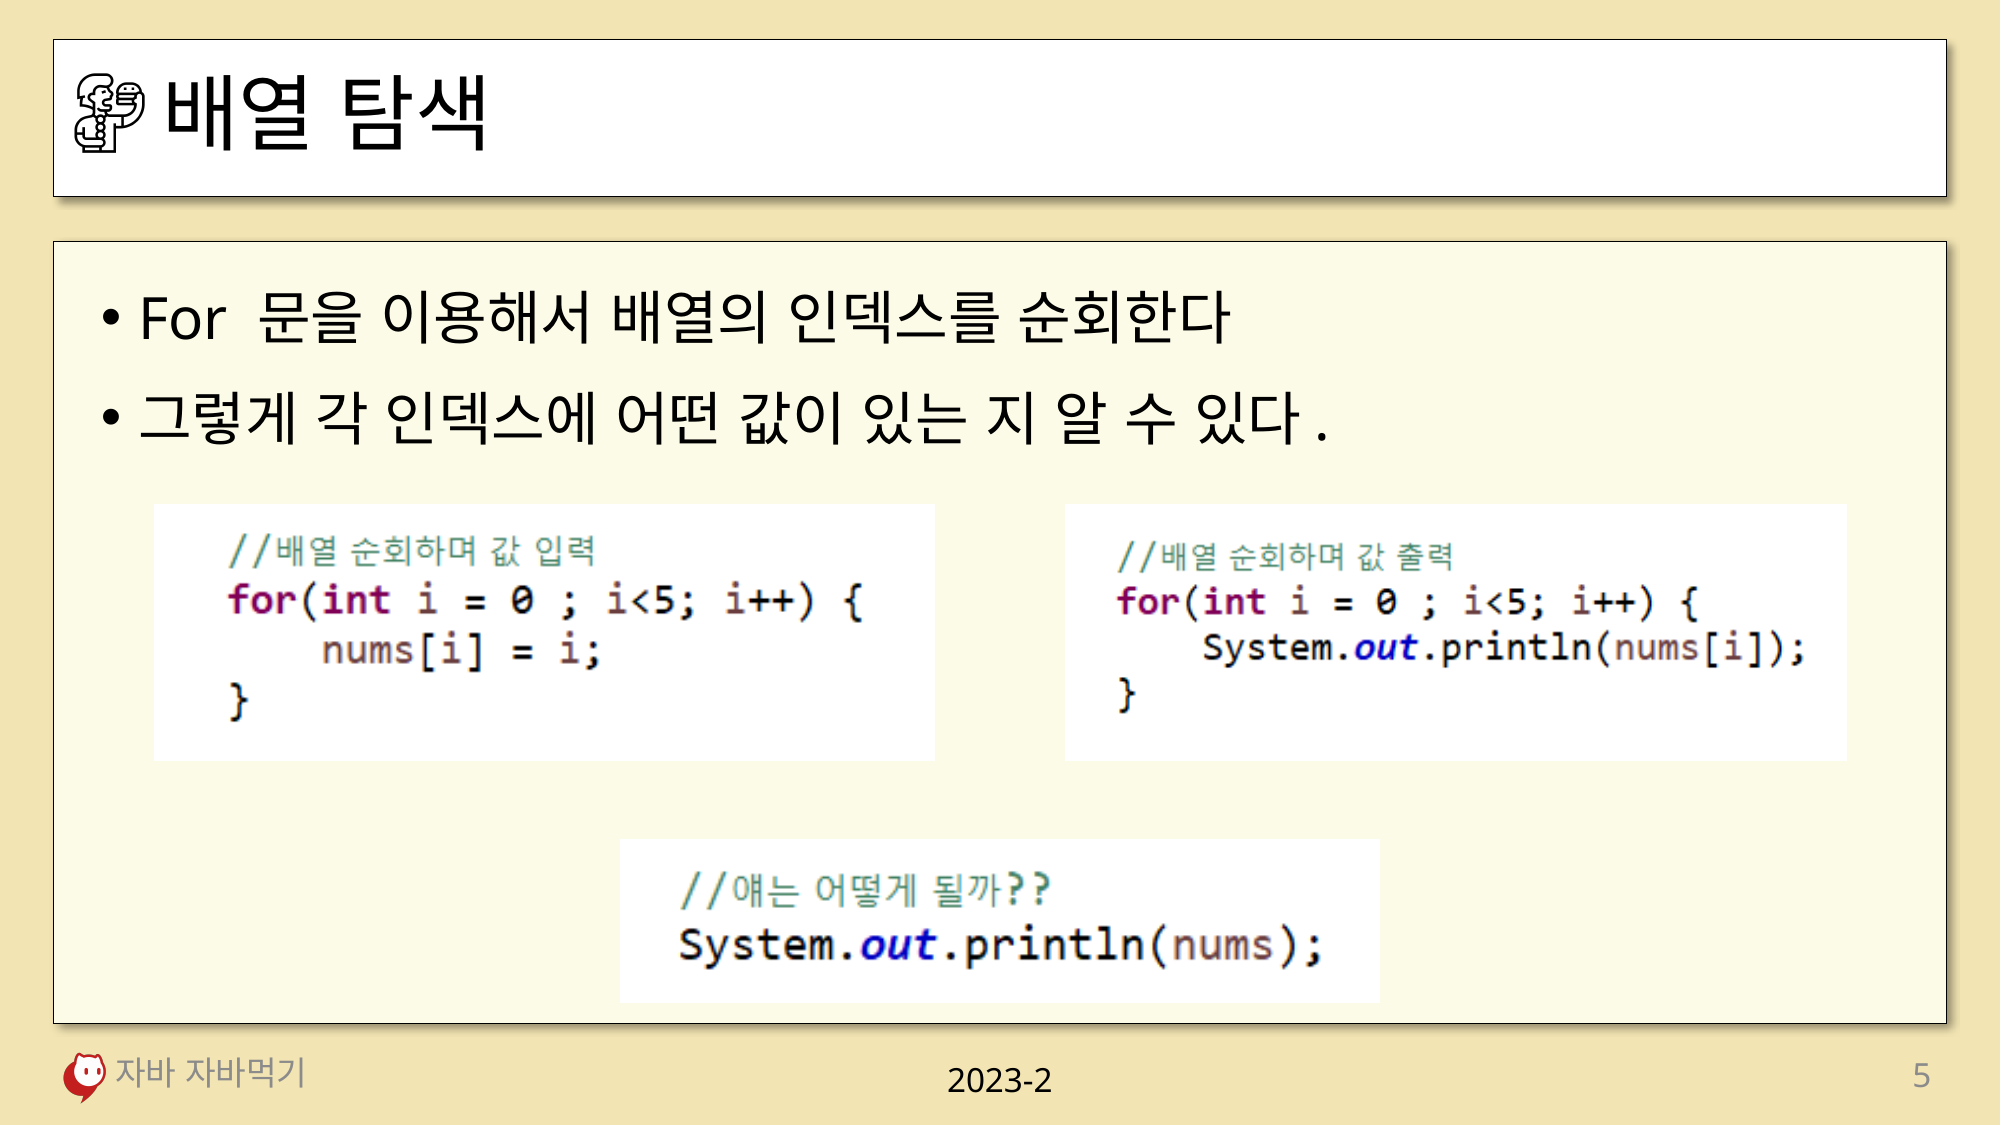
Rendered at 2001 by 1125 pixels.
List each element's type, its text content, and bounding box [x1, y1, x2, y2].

picture [1064, 504, 1847, 761]
picture [620, 839, 1380, 1003]
list For 문을 이용해서 배열의 인덱스를 순회한다 그렇게 각 인덱스에 어떤 값이 있는 지 알 수 있다. [53, 241, 1947, 1024]
picture [154, 504, 935, 761]
footer 자바 자바먹기 [53, 1046, 370, 1107]
slide_number 5 [1496, 1046, 1947, 1107]
picture [68, 72, 151, 154]
title 배열 탐색 [53, 39, 1947, 197]
